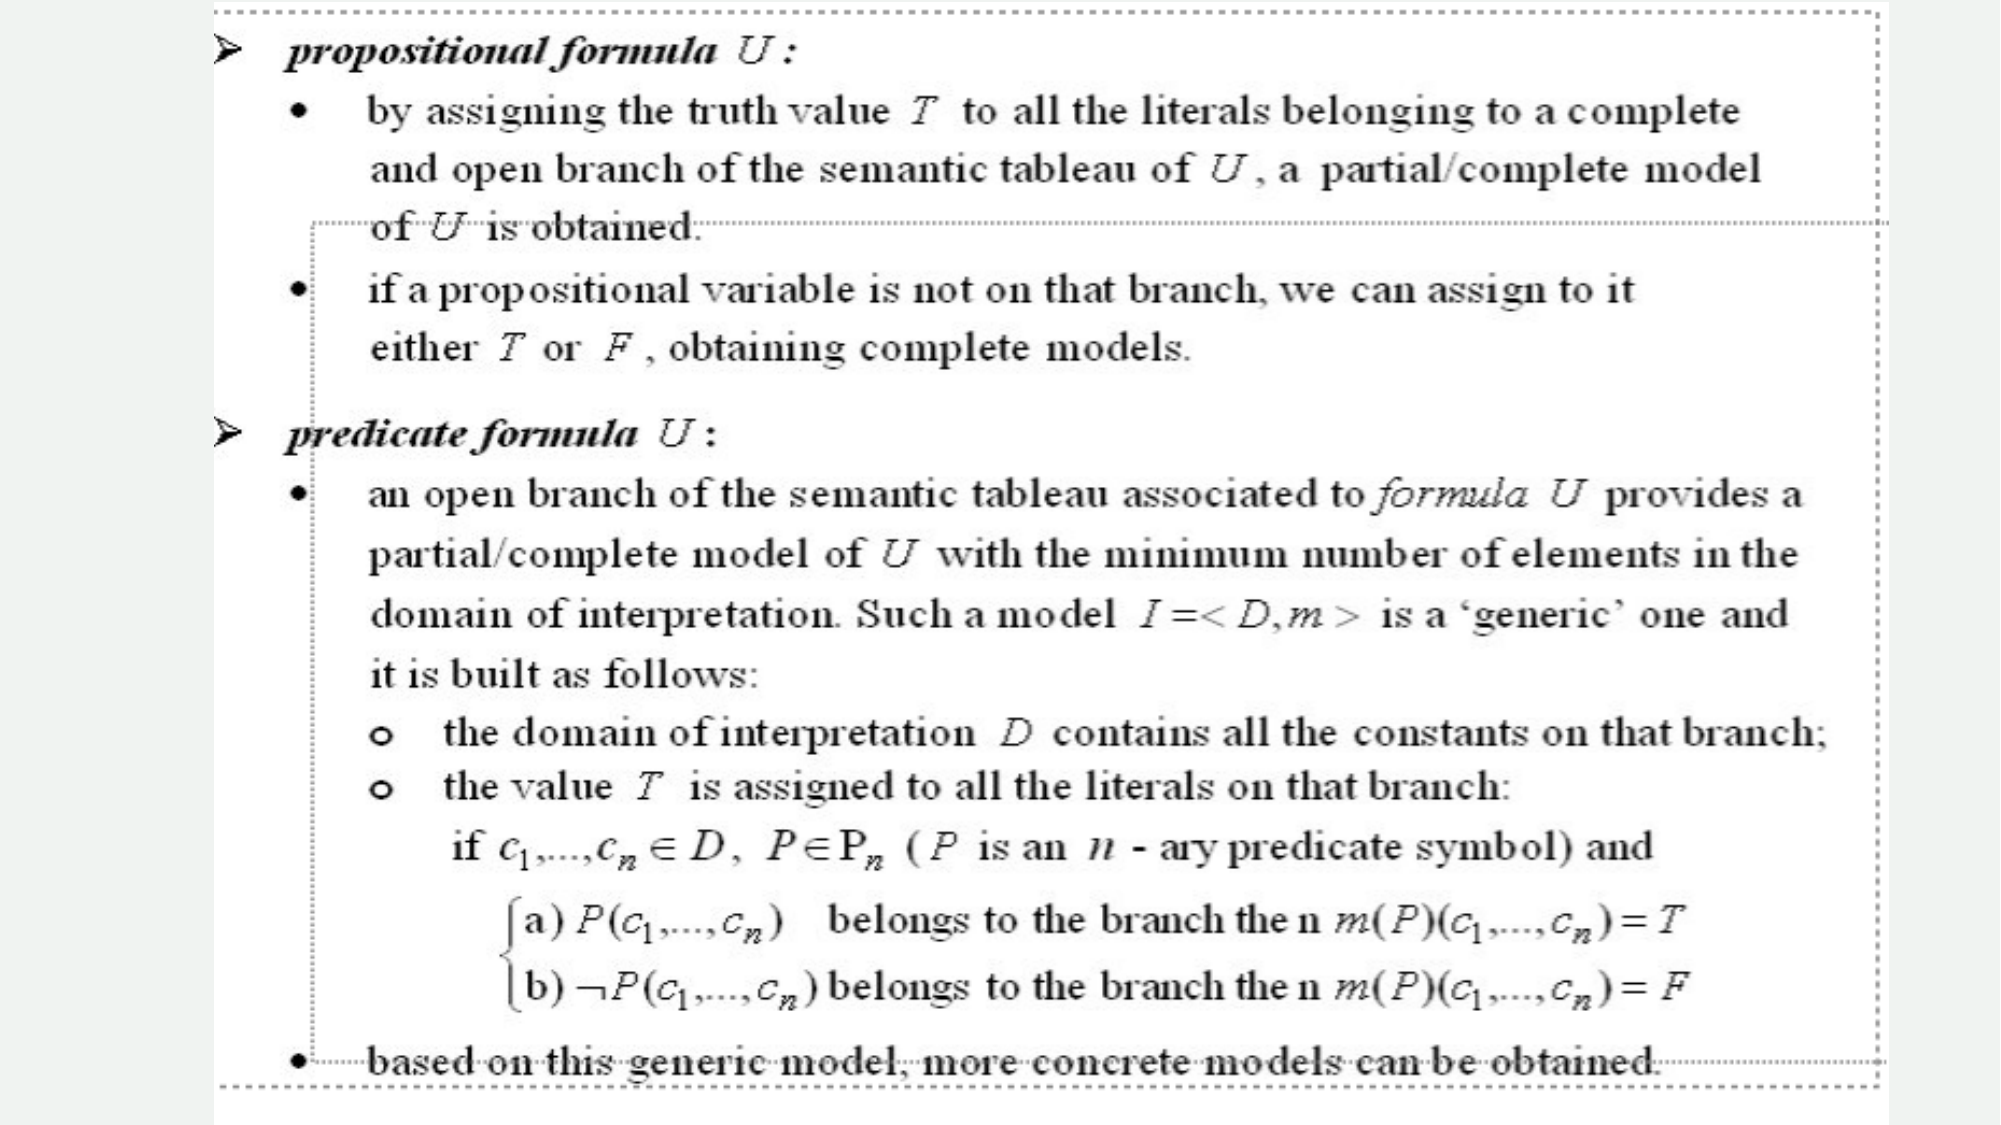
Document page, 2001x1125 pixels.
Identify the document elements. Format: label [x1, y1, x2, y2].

text_box [0, 0, 2000, 1125]
picture [214, 1, 1889, 1125]
